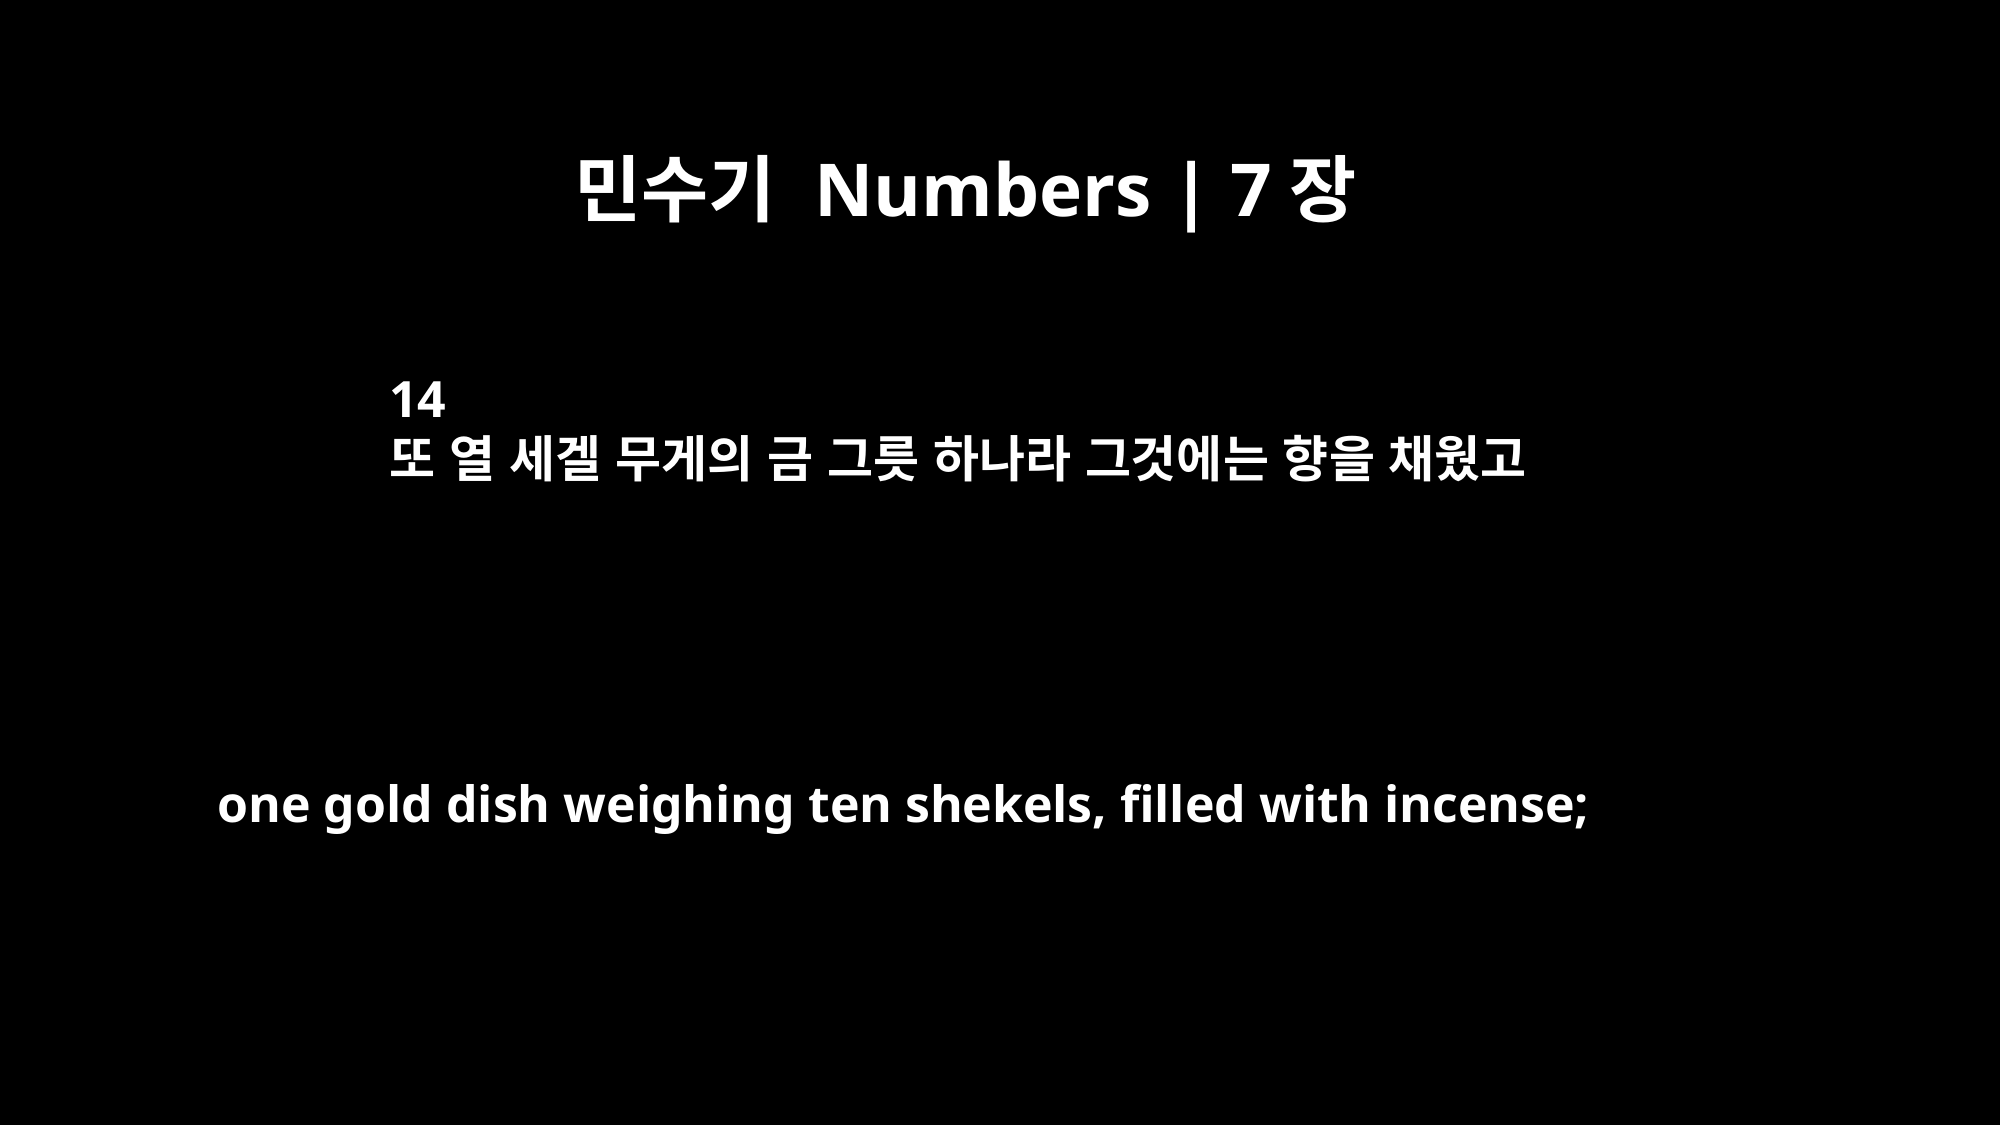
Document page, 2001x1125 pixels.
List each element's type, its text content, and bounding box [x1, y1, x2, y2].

text_box 민수기 Numbers | 7장 [559, 136, 1373, 239]
text_box 14 또 열 세겔 무게의 금 그릇 하나라 그것에는 향을 채웠고 [374, 359, 1543, 495]
text_box one gold dish weighing ten shekels, filled with incense; [202, 764, 1605, 840]
